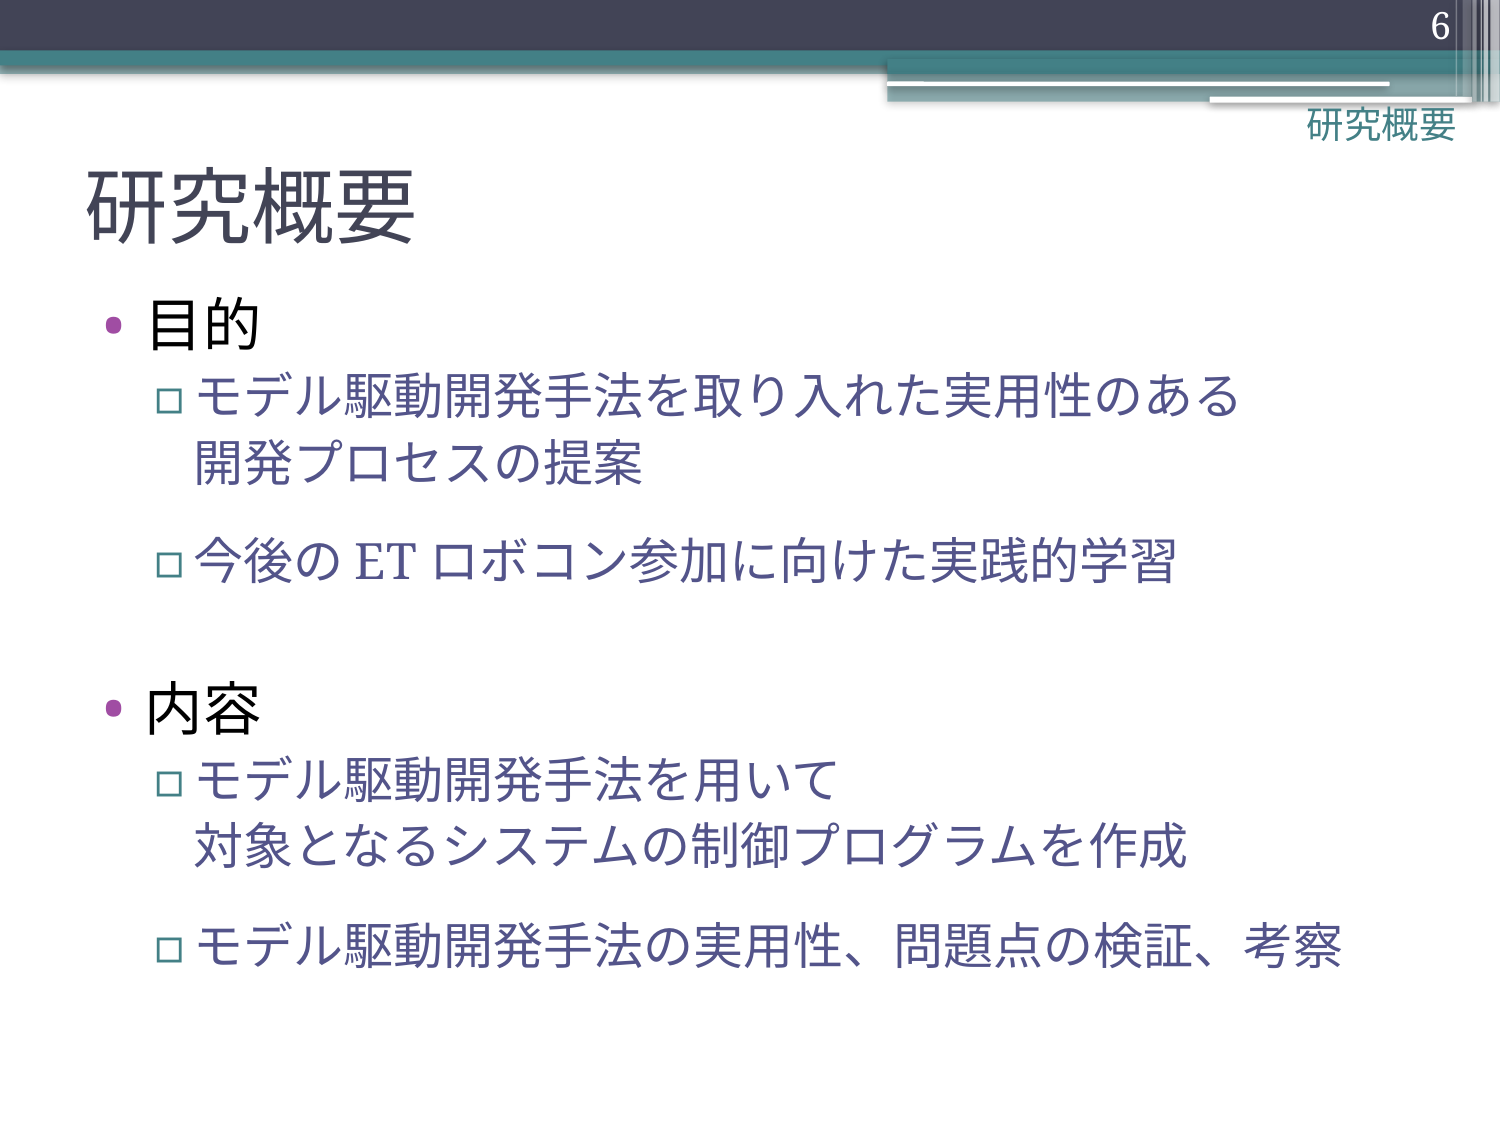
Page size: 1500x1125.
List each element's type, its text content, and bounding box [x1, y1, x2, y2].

list 目的 モデル駆動開発手法を取り入れた実用性のある 開発プロセスの提案 今後のETロボコン参加に向けた実践的学習 内容 モデル駆動開発手法を用いて 対象となるシステムの制御プログラムを作成 モデル駆動開発手法の実用性、問題点の検証、考察 [70, 281, 1421, 1067]
slide_number 6 [1341, 0, 1466, 61]
title 研究概要 [70, 117, 1421, 281]
footer 研究概要 [1230, 93, 1472, 169]
